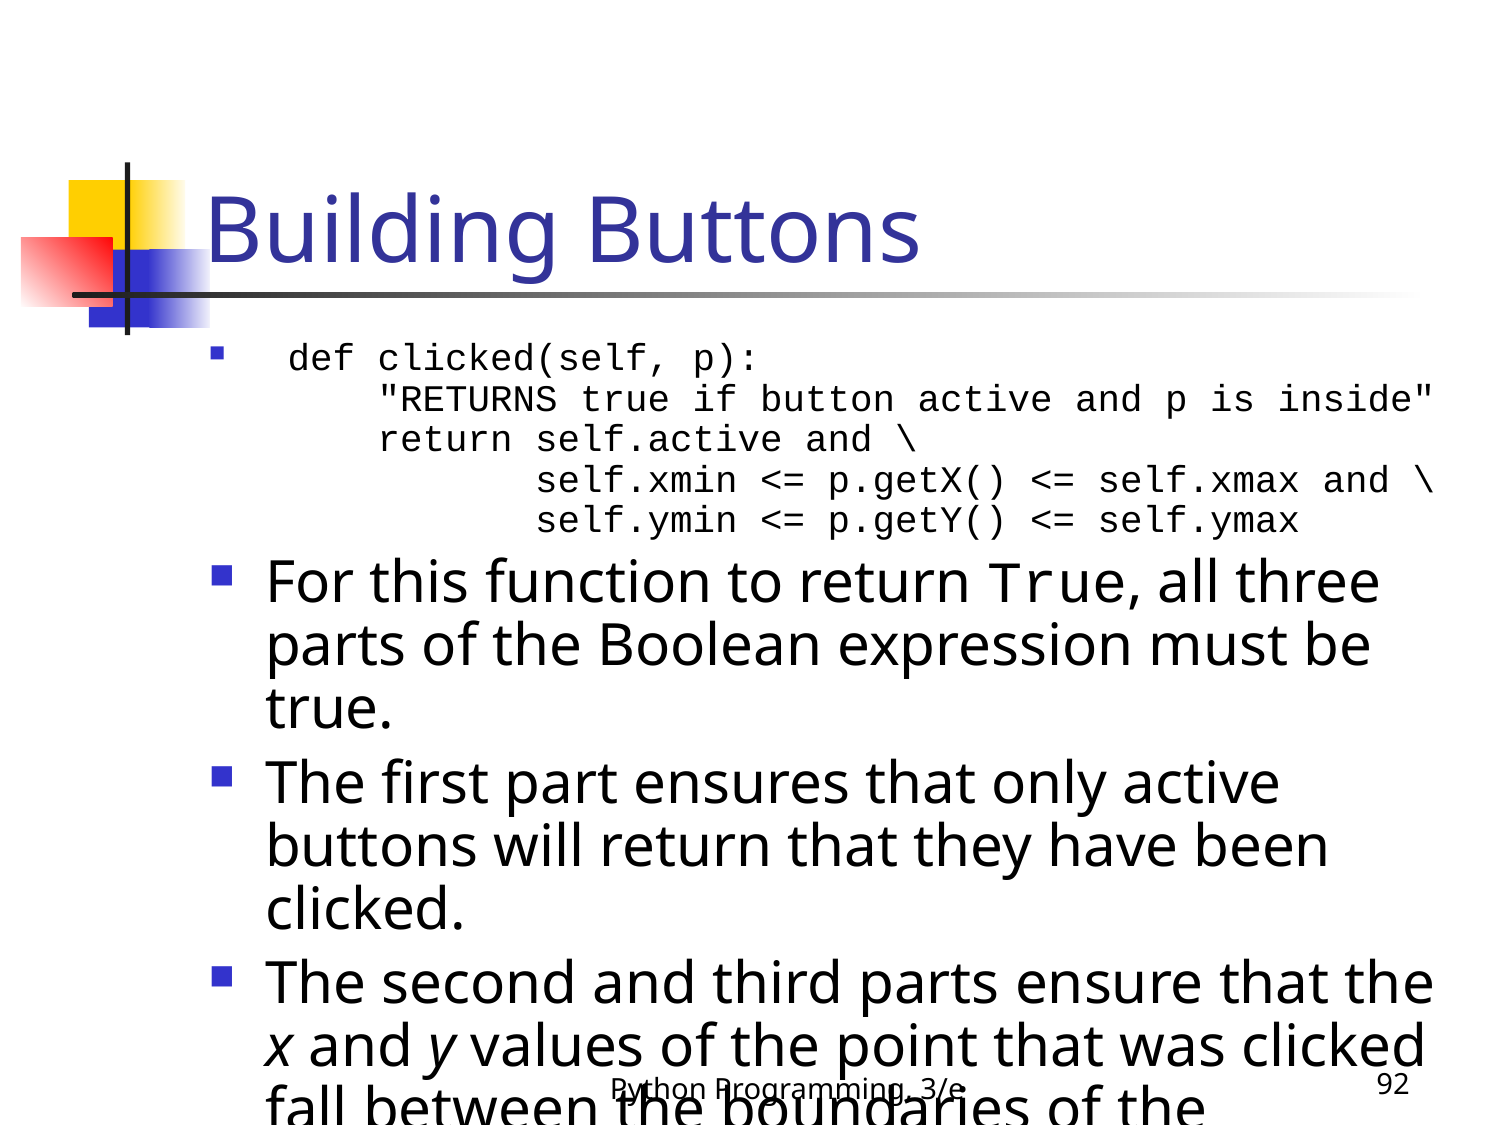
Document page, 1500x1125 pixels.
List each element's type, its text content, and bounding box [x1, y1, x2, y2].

slide_number 92 [1112, 1037, 1426, 1113]
title Building Buttons [188, 101, 1468, 289]
list def clicked(self, p): "RETURNS true if button active and p is inside" return self.active and \ self.xmin <= p.getX() <= self.xmax and \ self.ymin <= p.getY() <= self.ymax For this function to return True, all three parts of the Boolean expression must be true. The first part ensures that only active buttons will return that they have been clicked. The second and third parts ensure that the x and y values of the point that was clicked fall between the boundaries of the rectangle. [193, 331, 1469, 1006]
footer Python Programming, 3/e [549, 1037, 1026, 1113]
